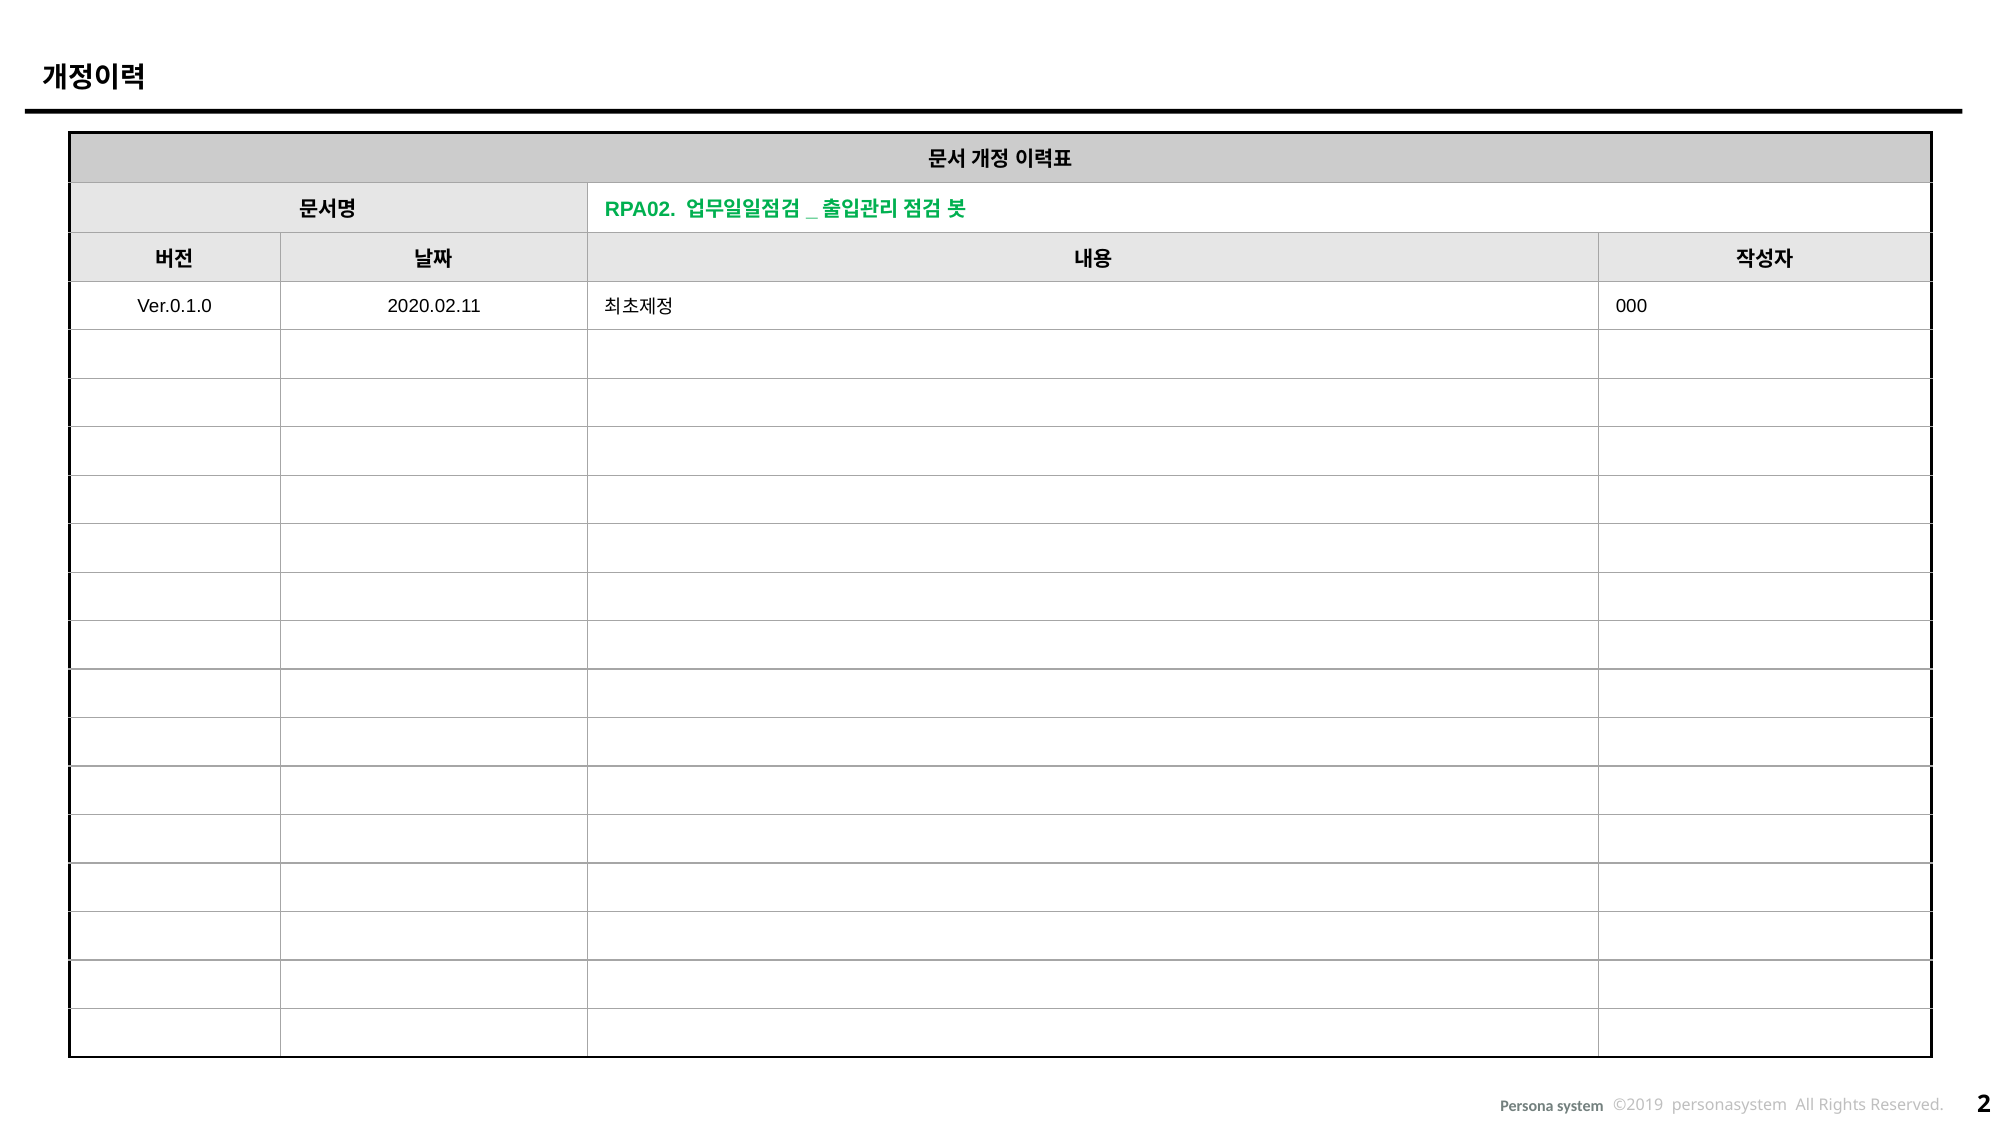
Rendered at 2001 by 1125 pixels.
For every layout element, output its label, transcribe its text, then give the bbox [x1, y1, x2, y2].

table_cell [281, 718, 587, 765]
table_cell 000 [1599, 282, 1930, 329]
table_cell [71, 427, 280, 475]
table_cell [71, 912, 280, 959]
table_cell [1599, 427, 1930, 475]
table_cell 문서명 [71, 183, 587, 232]
table_cell [281, 1009, 587, 1056]
table_cell [1599, 718, 1930, 765]
table_cell [281, 524, 587, 572]
table_cell 날짜 [281, 233, 587, 281]
table_cell [588, 670, 1598, 717]
table_cell [588, 961, 1598, 1008]
table_cell [281, 573, 587, 620]
table_cell [71, 621, 280, 668]
table_cell [1599, 476, 1930, 523]
table_cell [1599, 815, 1930, 862]
table_cell [71, 476, 280, 523]
table_cell [71, 524, 280, 572]
table_cell [71, 670, 280, 717]
table_cell [281, 912, 587, 959]
table_cell [588, 524, 1598, 572]
table_cell [281, 476, 587, 523]
table_cell [588, 718, 1598, 765]
table_cell 최초제정 [588, 282, 1598, 329]
table_cell RPA02. 업무일일점검_출입관리 점검 봇 [588, 183, 1930, 232]
table_cell [281, 427, 587, 475]
table_cell [1599, 961, 1930, 1008]
table_cell [71, 718, 280, 765]
table_cell [71, 961, 280, 1008]
table_cell [1599, 912, 1930, 959]
table_cell [588, 330, 1598, 378]
table_cell [71, 573, 280, 620]
table_cell 2020.02.11 [281, 282, 587, 329]
table_cell [588, 912, 1598, 959]
table_cell Ver.0.1.0 [71, 282, 280, 329]
table_cell [281, 815, 587, 862]
table_cell [588, 573, 1598, 620]
table_cell [1599, 524, 1930, 572]
table_cell [1599, 379, 1930, 426]
table_cell [588, 427, 1598, 475]
table_cell [1599, 767, 1930, 814]
table_cell [588, 621, 1598, 668]
table_cell [281, 961, 587, 1008]
table_cell 작성자 [1599, 233, 1930, 281]
table_cell [281, 864, 587, 911]
table_cell [588, 476, 1598, 523]
title 개정이력 [24, 47, 694, 106]
table_cell [1599, 573, 1930, 620]
table_cell [71, 330, 280, 378]
table_cell [588, 1009, 1598, 1056]
table_cell [71, 379, 280, 426]
table_cell 버전 [71, 233, 280, 281]
table_cell [588, 767, 1598, 814]
table_cell [281, 767, 587, 814]
table_cell [1599, 670, 1930, 717]
table_cell 내용 [588, 233, 1598, 281]
table_cell [1599, 1009, 1930, 1056]
table_cell [1599, 330, 1930, 378]
table_cell [588, 379, 1598, 426]
table_cell [281, 621, 587, 668]
table_cell [281, 670, 587, 717]
table_cell [588, 864, 1598, 911]
table_cell [71, 767, 280, 814]
table_cell [281, 330, 587, 378]
table_cell [71, 864, 280, 911]
table_cell [1599, 864, 1930, 911]
table_cell [281, 379, 587, 426]
table_cell [71, 1009, 280, 1056]
table_header 문서 개정 이력표 [71, 134, 1930, 182]
table_cell [71, 815, 280, 862]
table_cell [1599, 621, 1930, 668]
table_cell [588, 815, 1598, 862]
